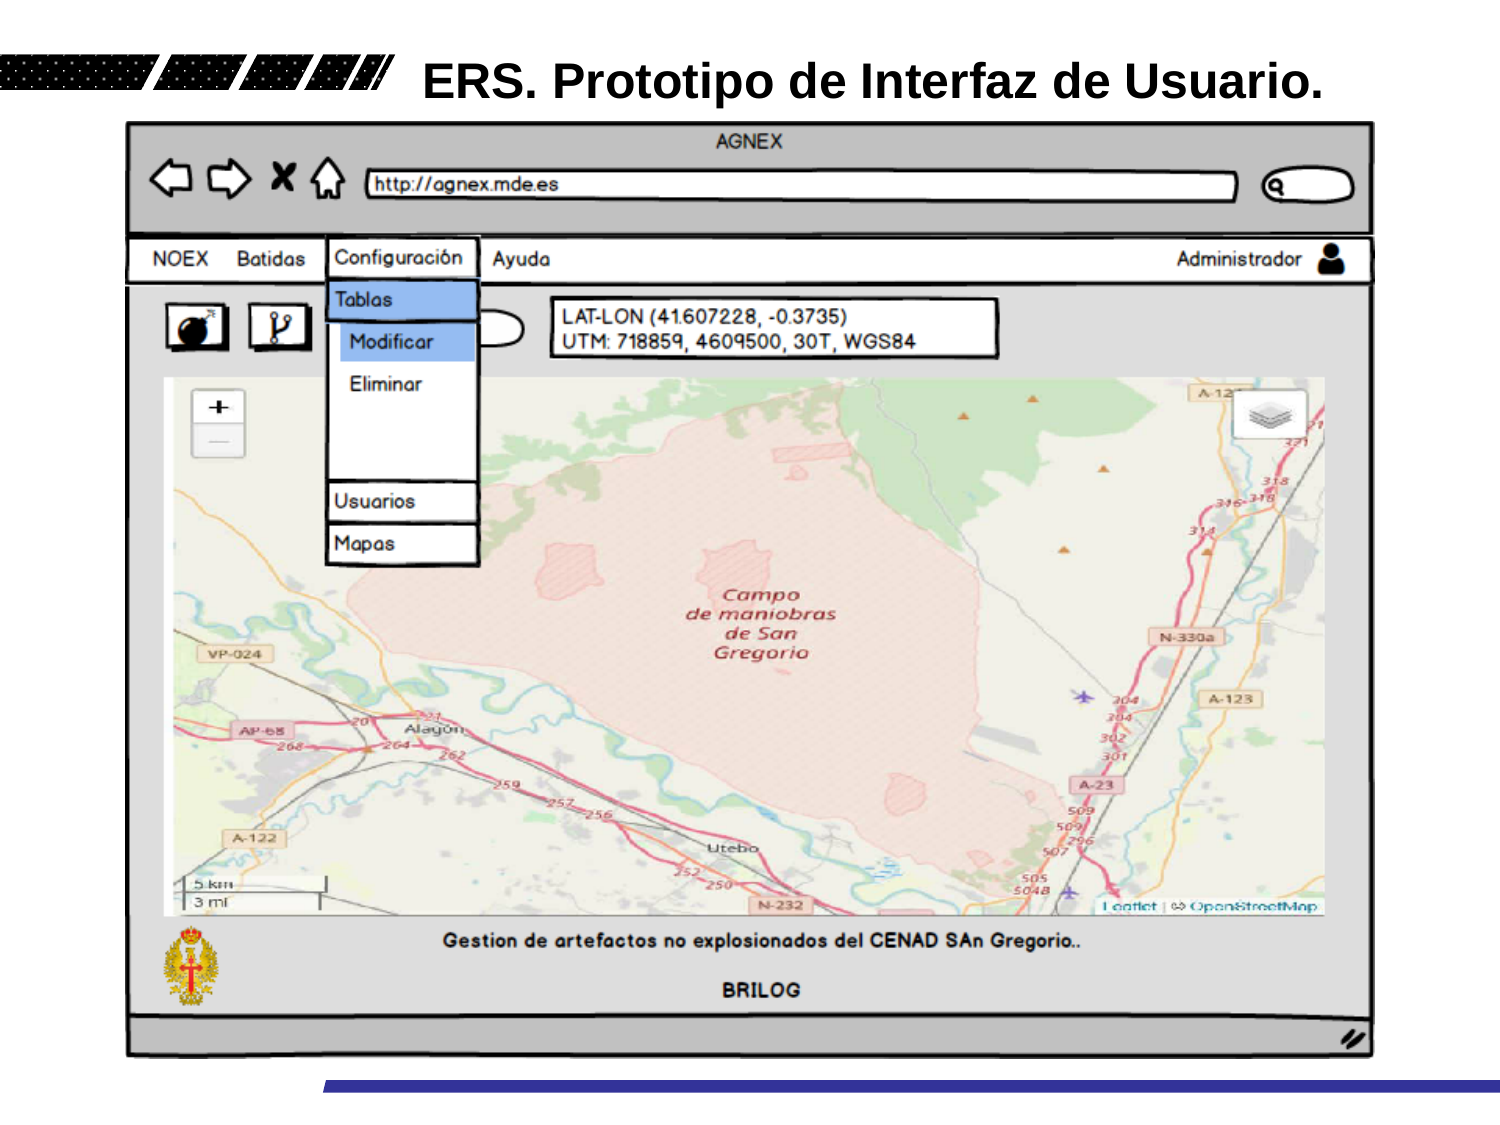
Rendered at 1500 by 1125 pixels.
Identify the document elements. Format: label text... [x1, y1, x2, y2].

picture [238, 54, 314, 90]
picture [348, 54, 386, 90]
picture [152, 54, 248, 90]
text_box ERS. Prototipo de Interfaz de Usuario. [430, 32, 1317, 119]
picture [370, 54, 396, 90]
picture [304, 54, 362, 90]
picture [0, 54, 160, 90]
picture [124, 120, 1376, 1059]
